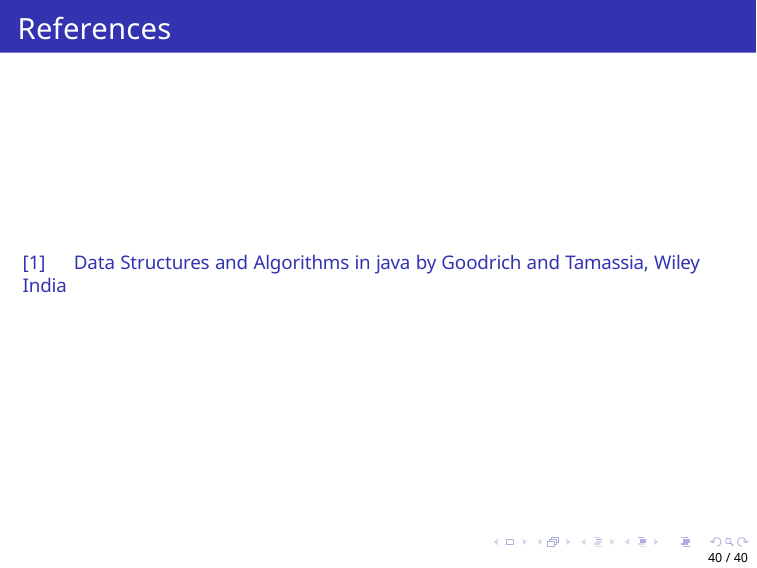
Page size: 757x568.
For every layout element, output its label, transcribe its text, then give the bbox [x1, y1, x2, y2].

text_box References [15, 7, 172, 46]
slide_number 40 / 40 [701, 548, 752, 568]
title [1] Data Structures and Algorithms in java by Goodrich and Tamassia, Wiley India [20, 248, 721, 346]
